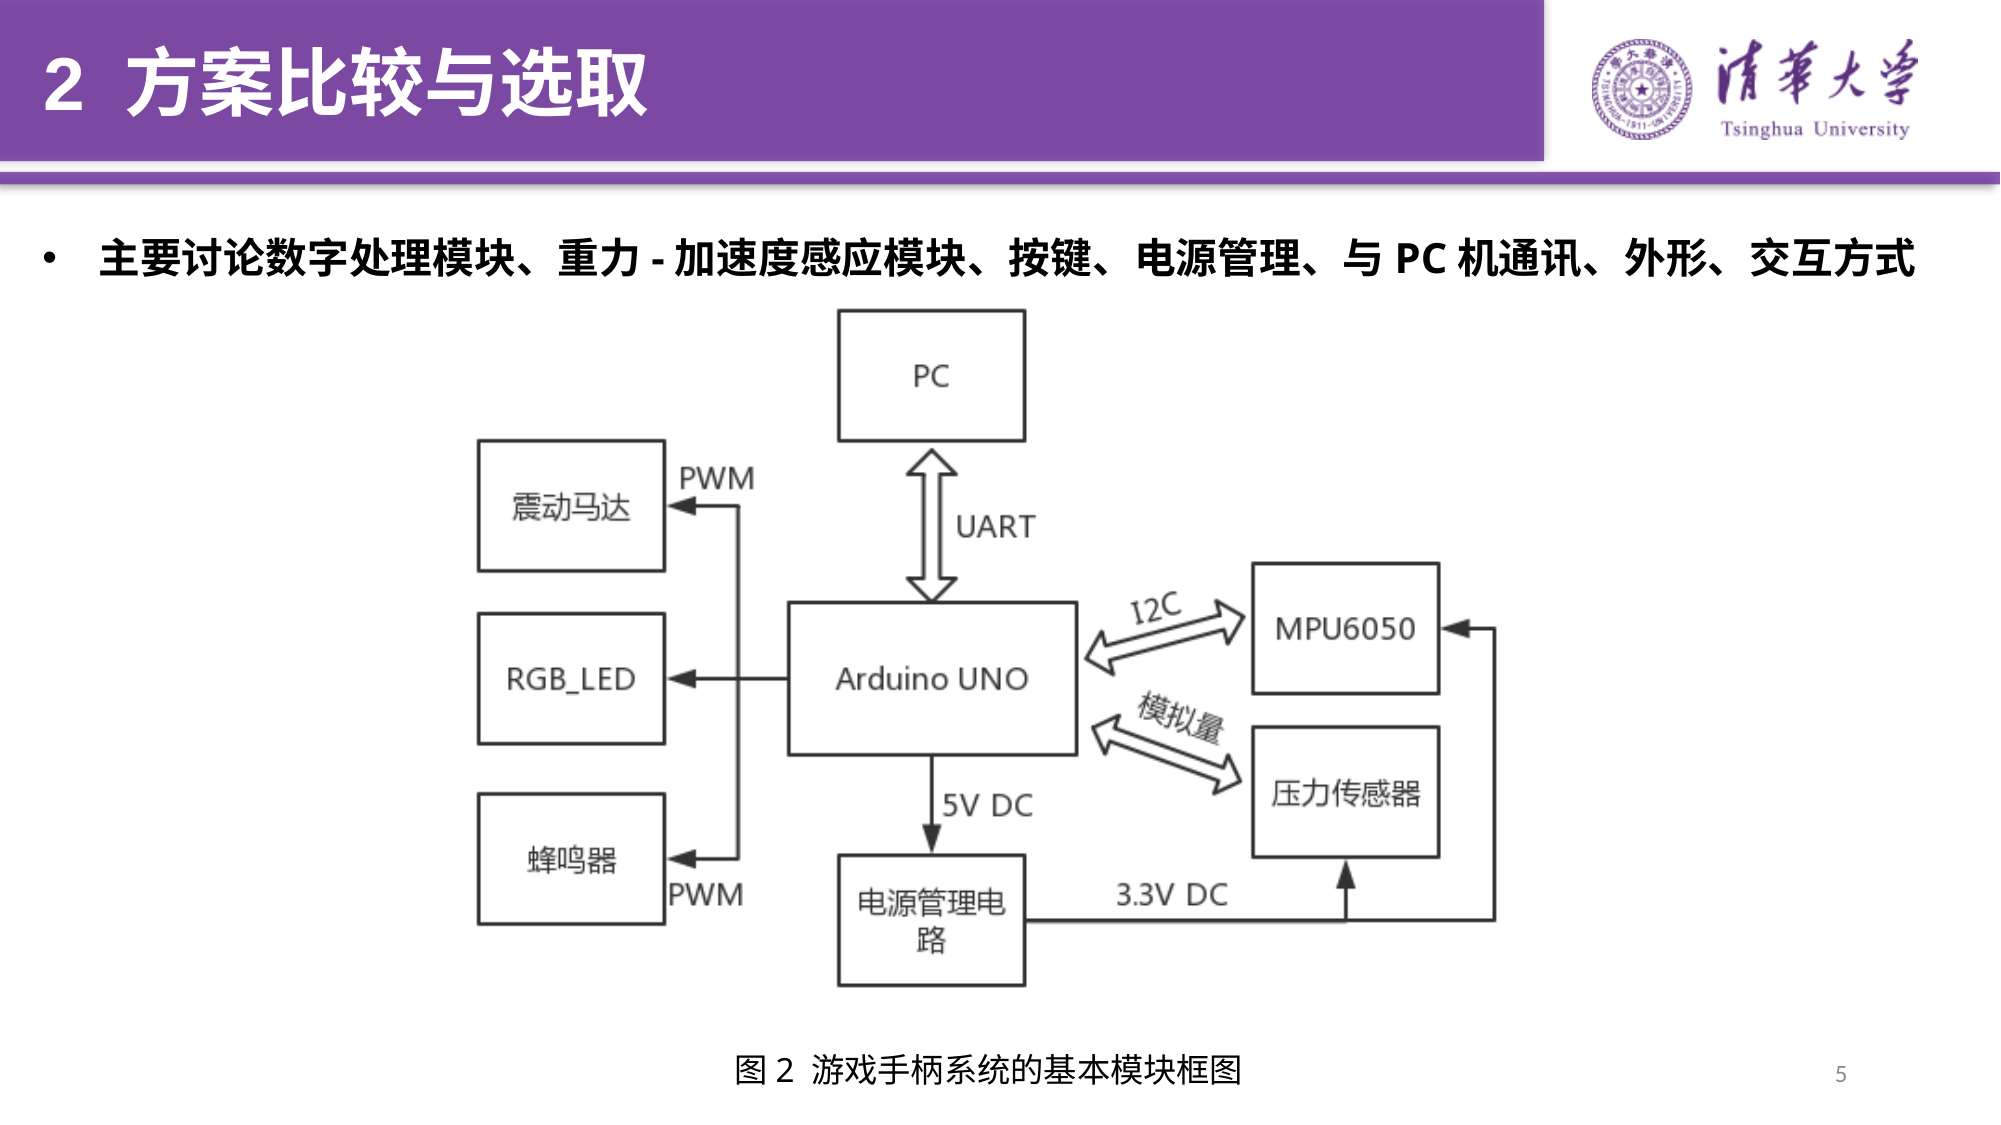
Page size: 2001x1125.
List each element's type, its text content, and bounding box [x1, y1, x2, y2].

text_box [390, 293, 1610, 1098]
text_box 主要讨论数字处理模块、重力-加速度感应模块、按键、电源管理、与PC机通讯、外形、交互方式 [27, 199, 2000, 290]
slide_number 5 [1412, 1042, 1863, 1103]
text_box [0, 0, 2000, 185]
